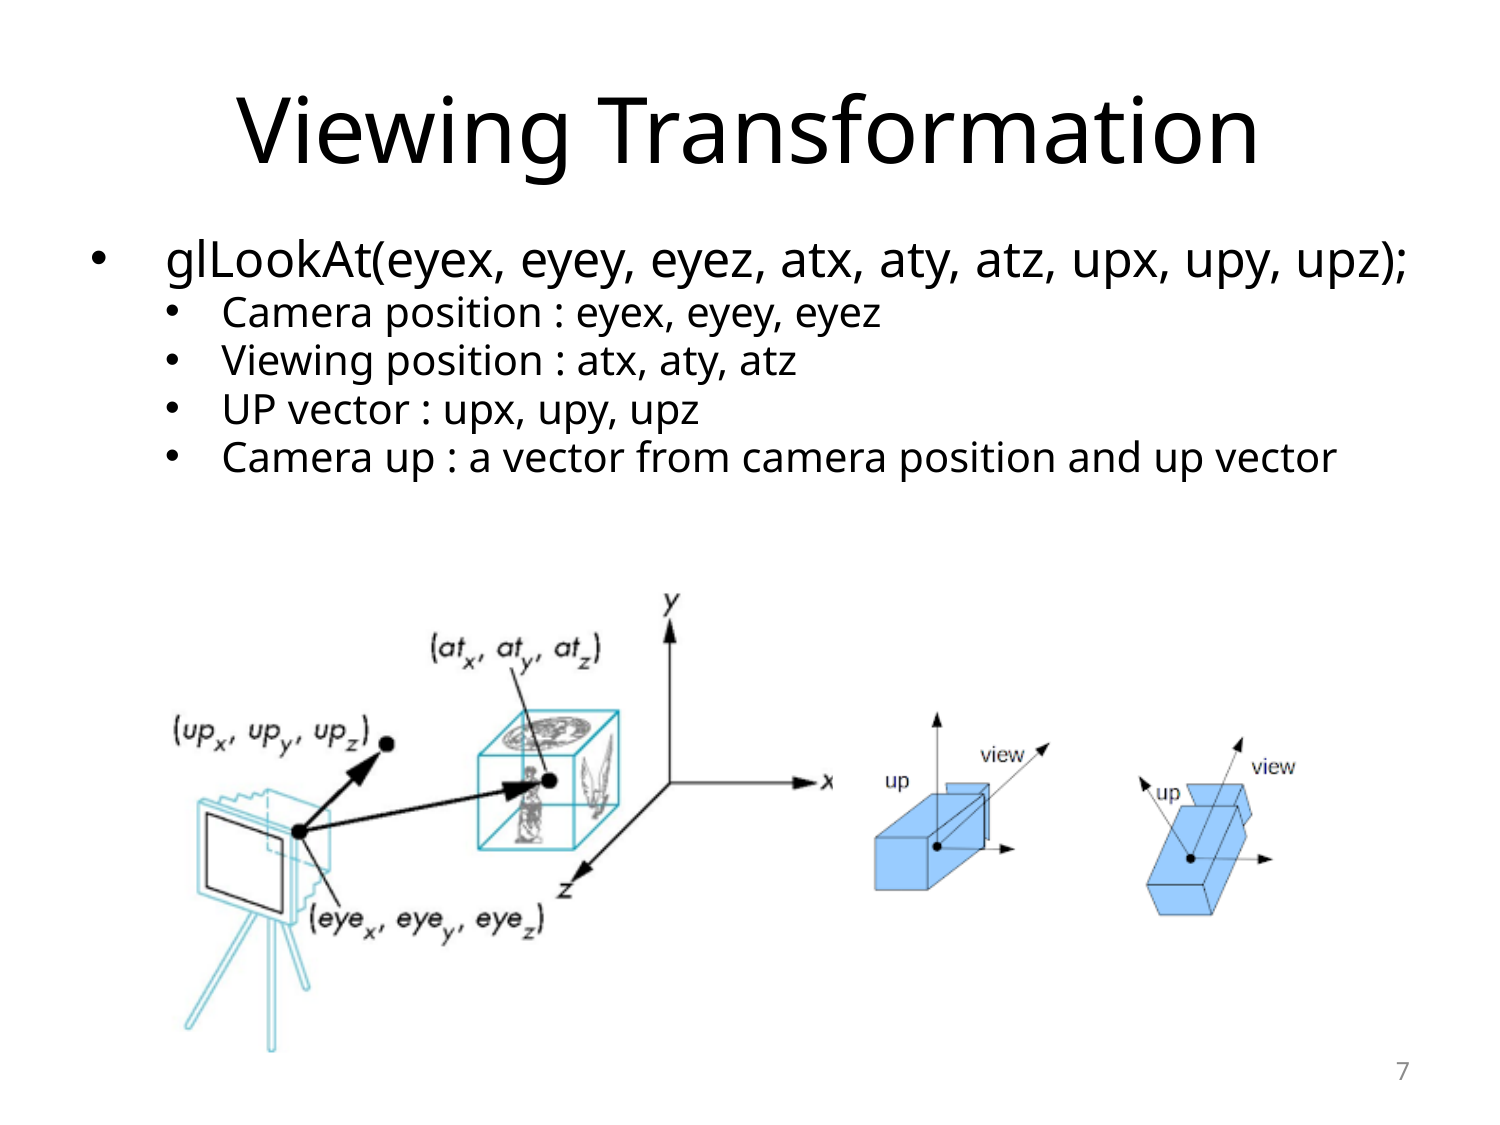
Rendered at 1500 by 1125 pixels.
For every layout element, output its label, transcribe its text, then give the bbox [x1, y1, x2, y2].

title Viewing Transformation [75, 45, 1425, 209]
slide_number 7 [1074, 1042, 1425, 1103]
picture [1127, 680, 1312, 922]
picture [123, 585, 1068, 1068]
list glLookAt(eyex, eyey, eyez, atx, aty, atz, upx, upy, upz); Camera position : eyex, eyey, eyez Viewing position : atx, aty, atz UP vector : upx, upy, upz Camera up : a vector from camera position and up vector [75, 231, 1425, 563]
